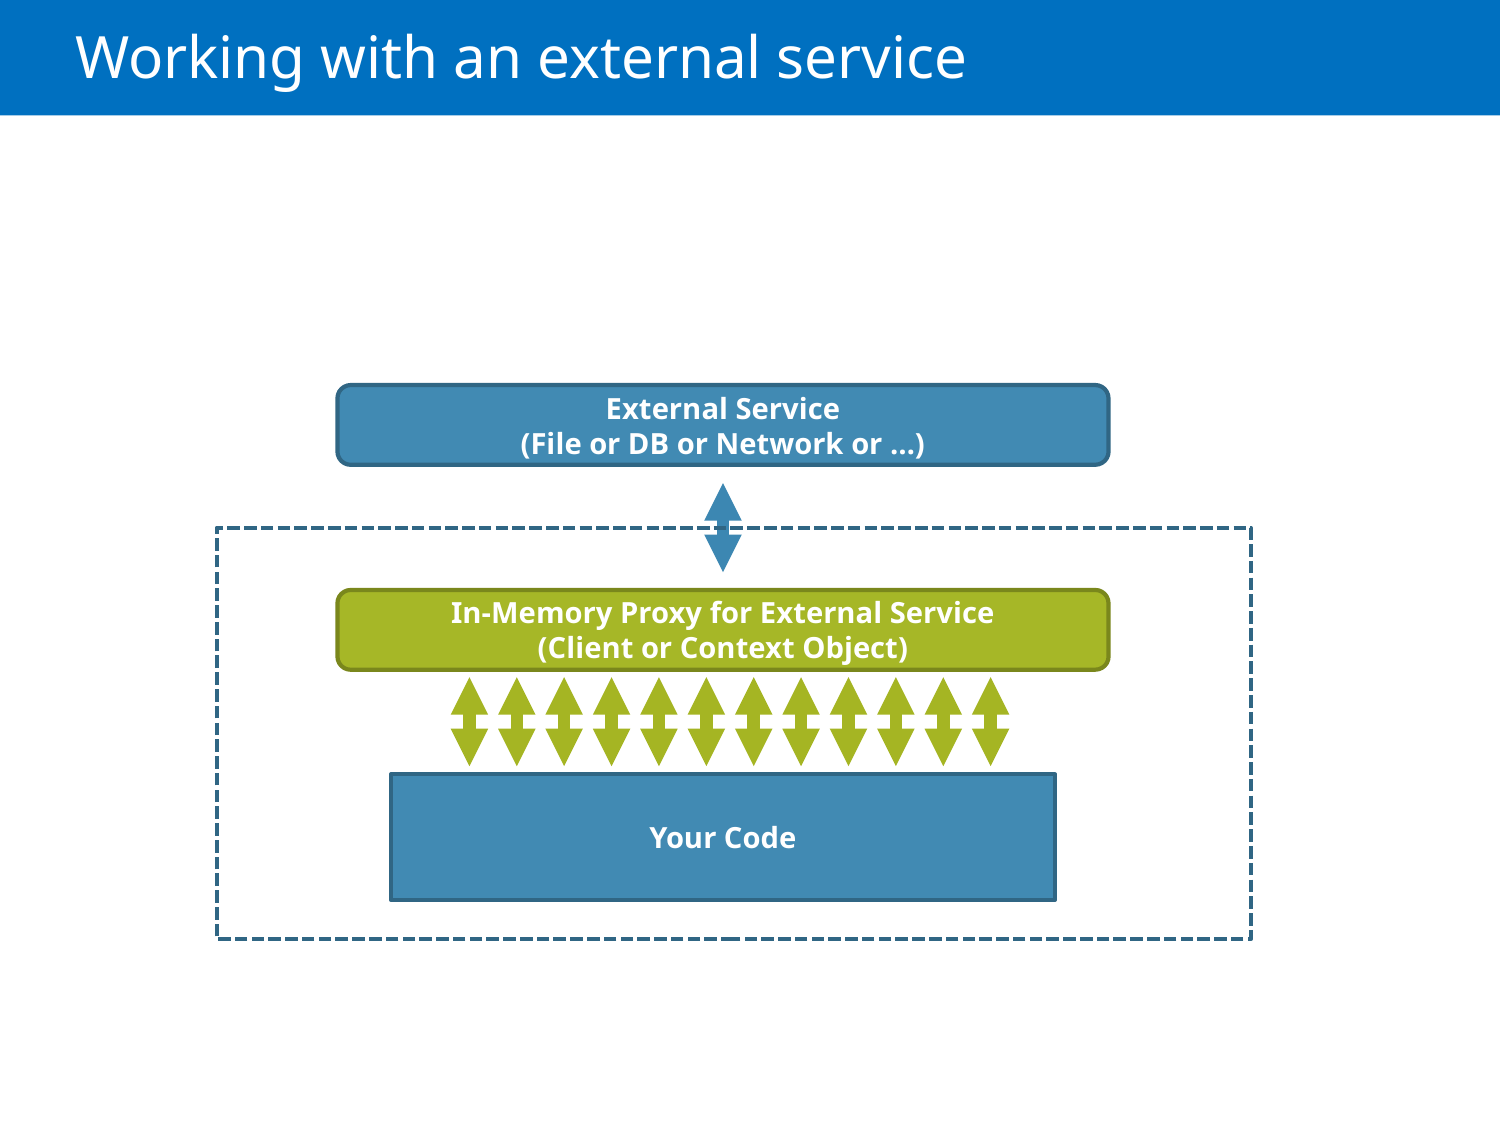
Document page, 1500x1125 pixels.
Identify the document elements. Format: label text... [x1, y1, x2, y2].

title Working with an external service [75, 0, 1351, 122]
text_box Your Code [389, 772, 1057, 902]
text_box External Service (File or DB or Network or …) [335, 382, 1111, 467]
text_box [215, 526, 1253, 941]
